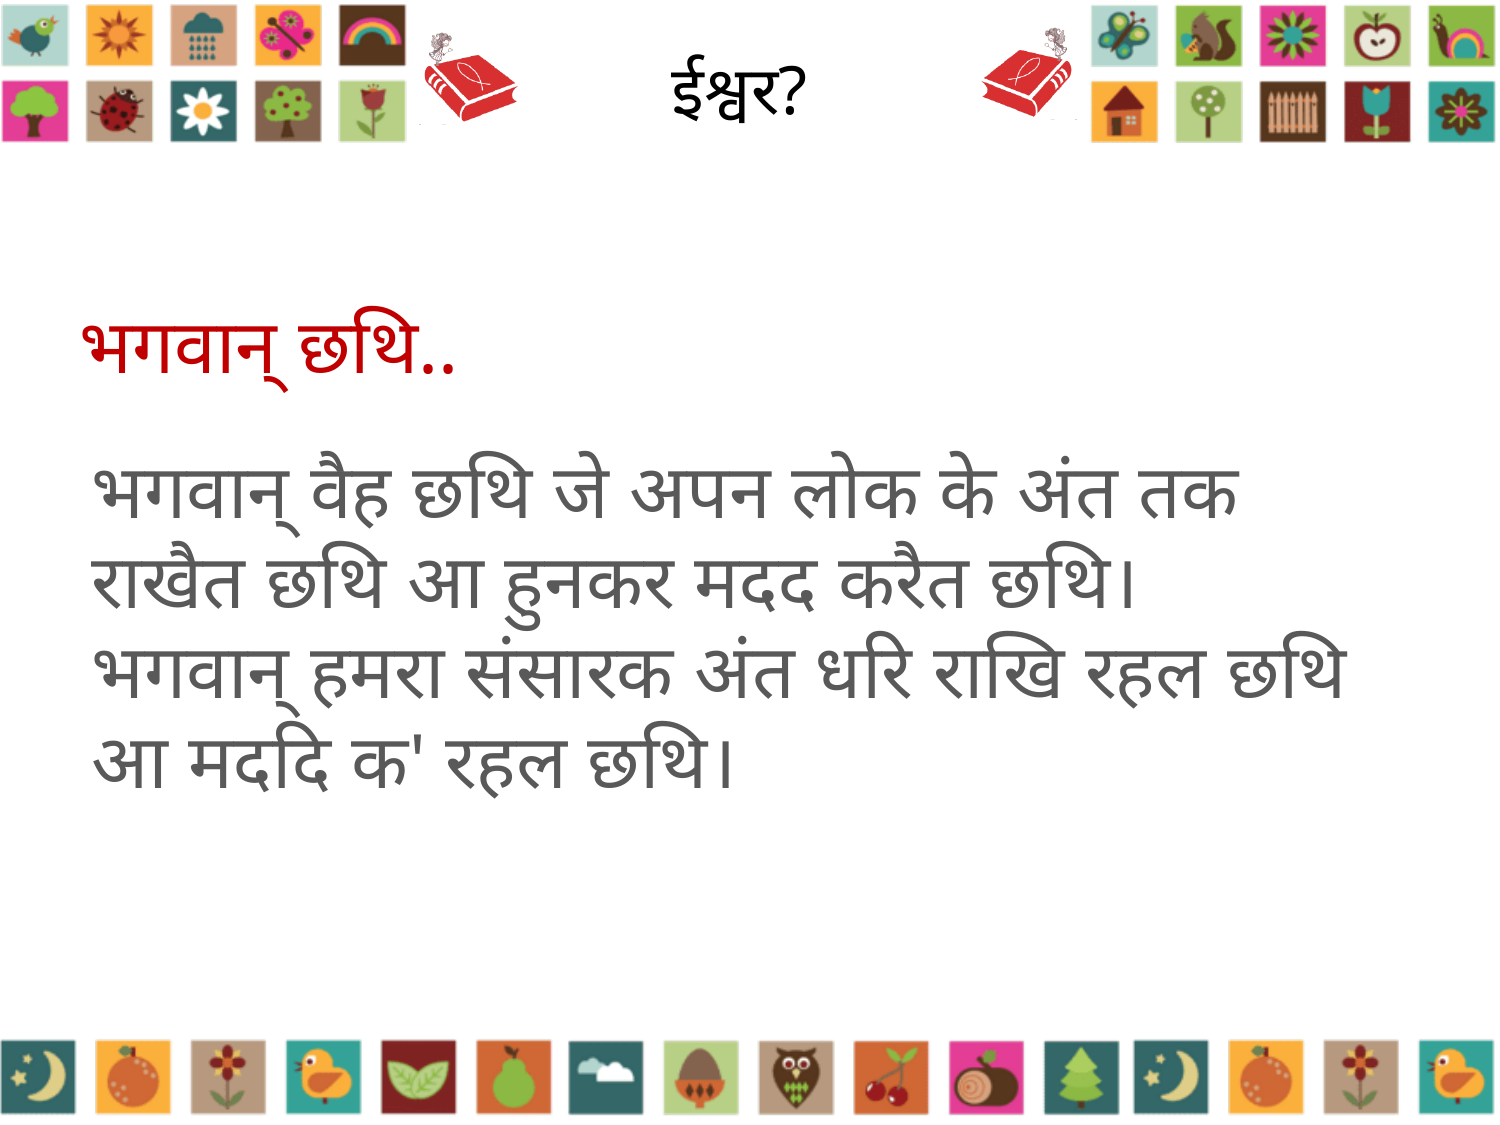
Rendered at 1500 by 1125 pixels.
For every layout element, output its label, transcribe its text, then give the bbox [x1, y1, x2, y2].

text_box भगवान् वैह छथि जे अपन लोक के अंत तक राखैत छथि आ हुनकर मदद करैत छथि। भगवान् हमरा संसारक अंत धरि राखि रहल छथि आ मददि क' रहल छथि। [76, 436, 1424, 812]
text_box भगवान् छथि.. [64, 290, 1412, 396]
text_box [0, 1028, 1500, 1118]
text_box ईश्वर? [425, 40, 1078, 136]
picture [0, 3, 550, 150]
picture [950, 3, 1500, 150]
